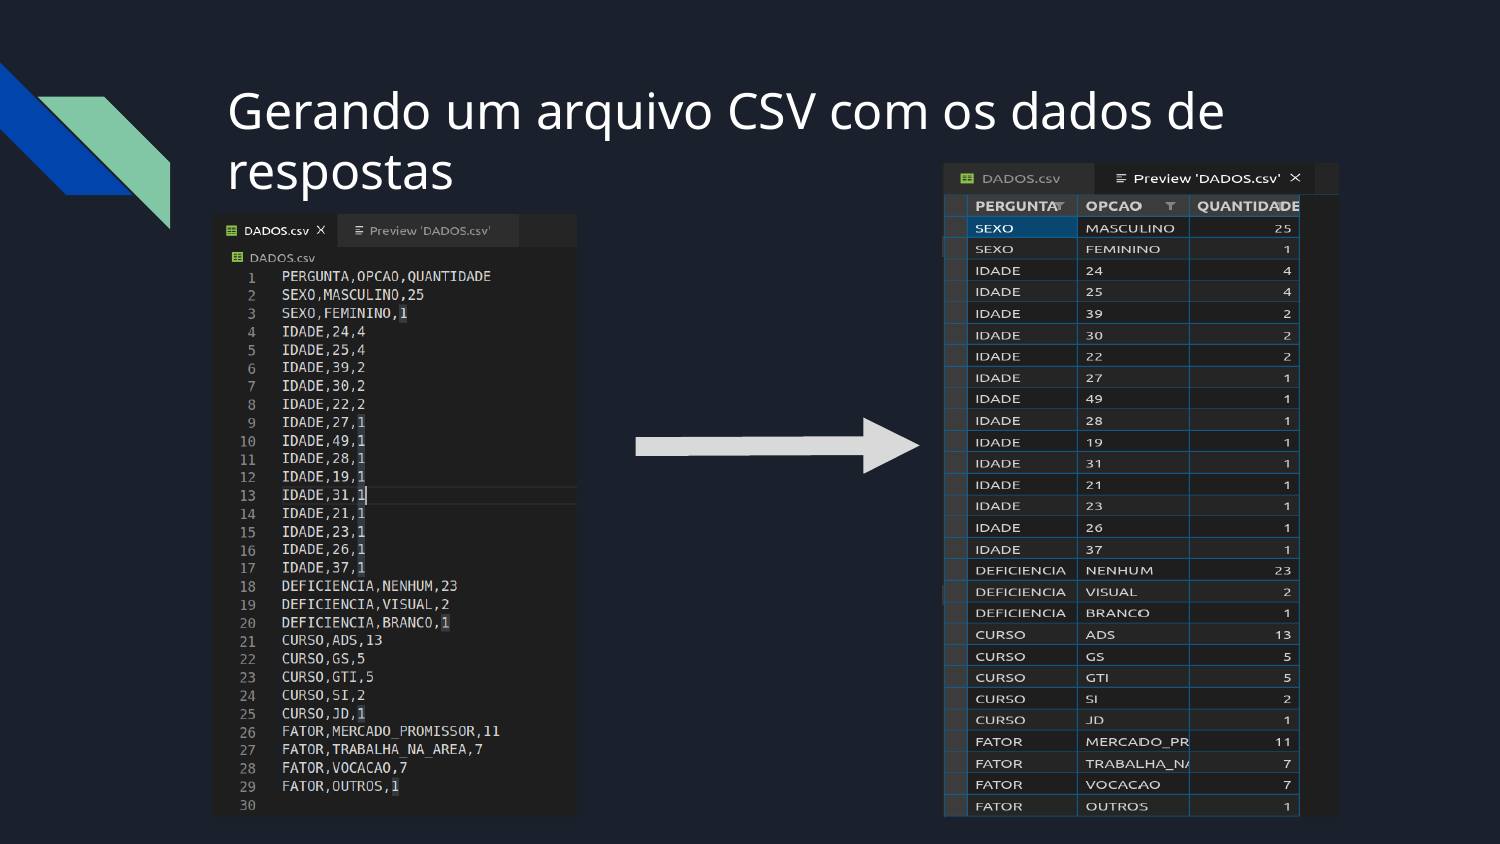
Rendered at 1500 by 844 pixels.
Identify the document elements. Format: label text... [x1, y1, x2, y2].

title Gerando um arquivo CSV com os dados de respostas [212, 64, 1368, 215]
picture [212, 214, 577, 817]
picture [942, 162, 1339, 817]
